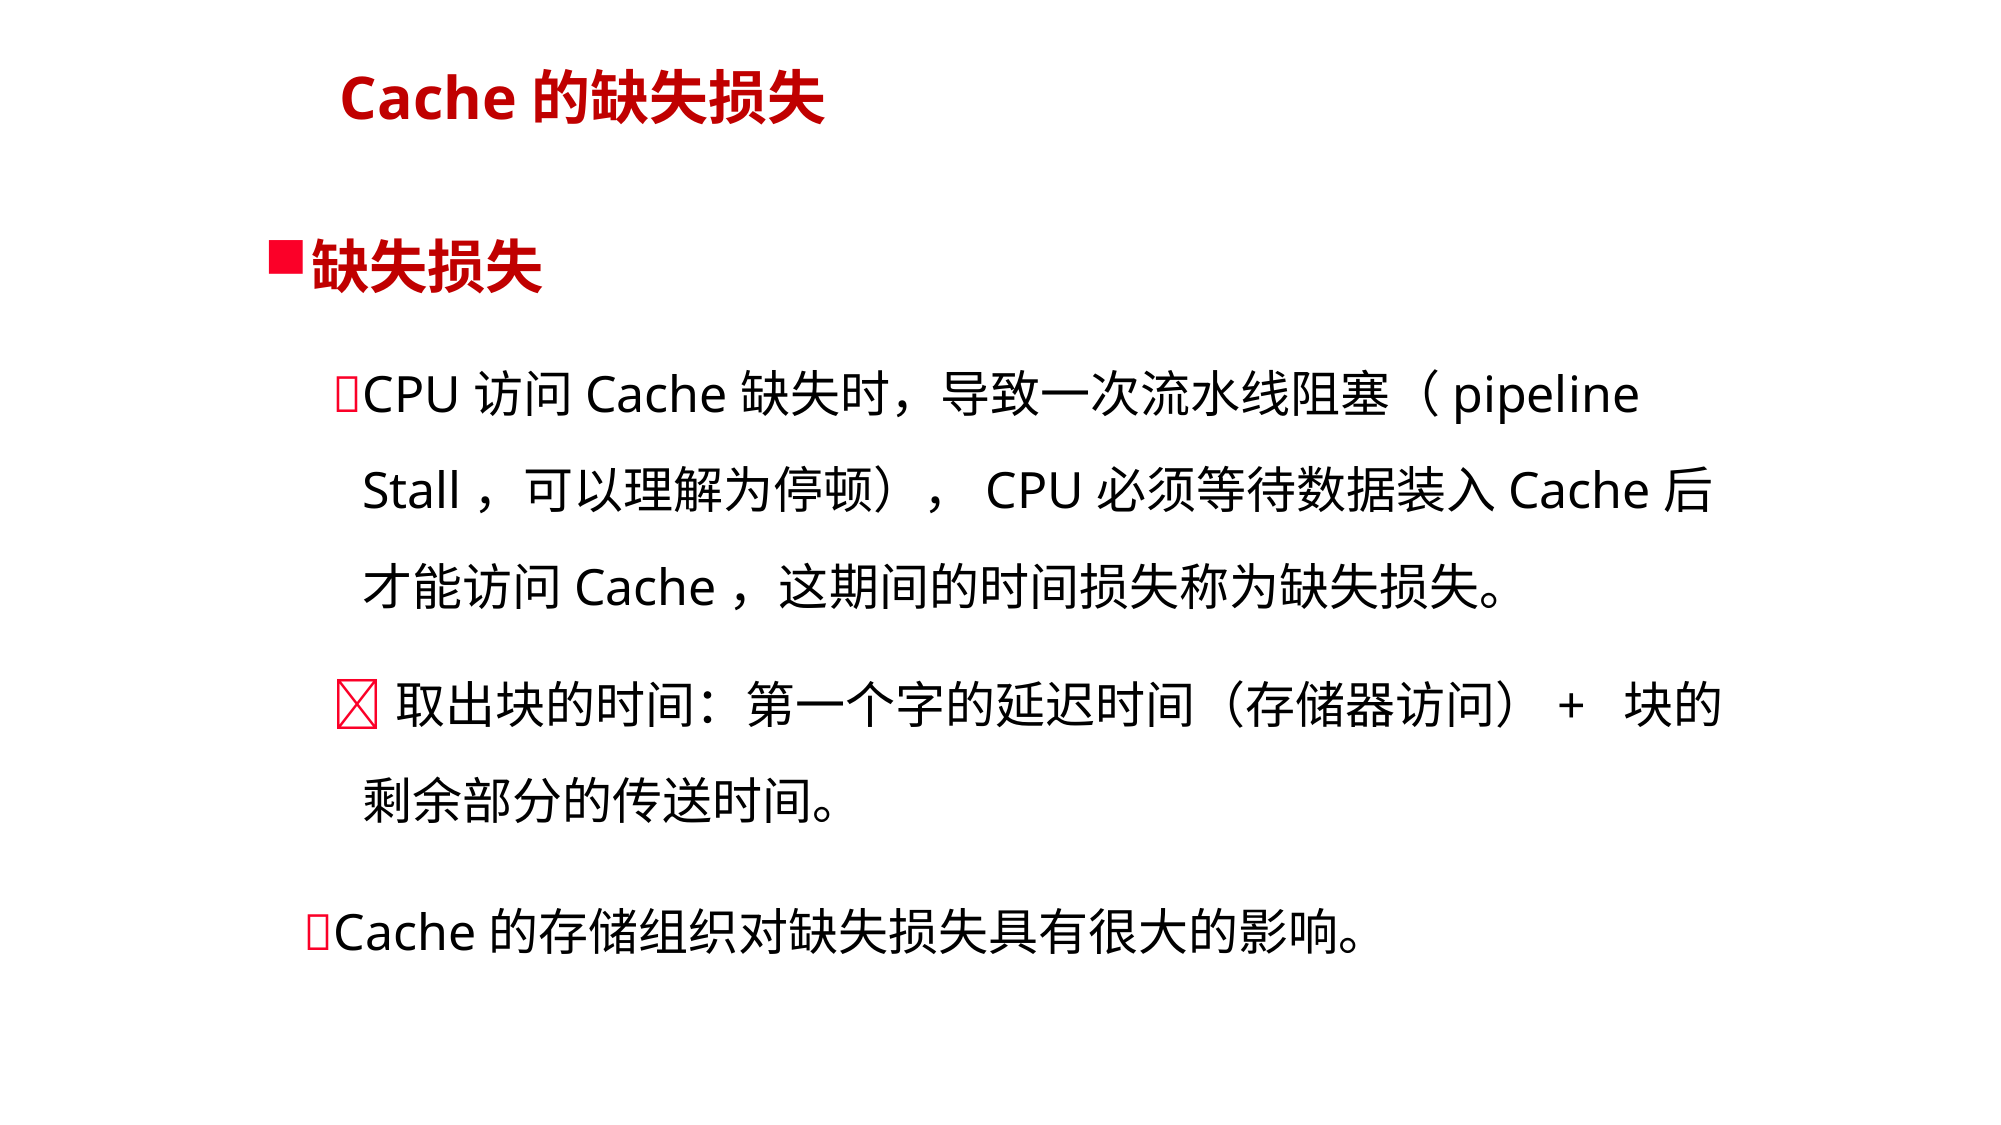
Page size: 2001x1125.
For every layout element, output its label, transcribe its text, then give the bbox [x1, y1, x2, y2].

text_box 缺失损失 CPU访问Cache缺失时，导致一次流水线阻塞（pipeline Stall，可以理解为停顿），CPU必须等待数据装入Cache后才能访问Cache，这期间的时间损失称为缺失损失。 取出块的时间：第一个字的延迟时间（存储器访问）+ 块的剩余部分的传送时间。 Cache的存储组织对缺失损失具有很大的影响。 [262, 229, 1761, 961]
title Cache的缺失损失 [338, 10, 1408, 199]
